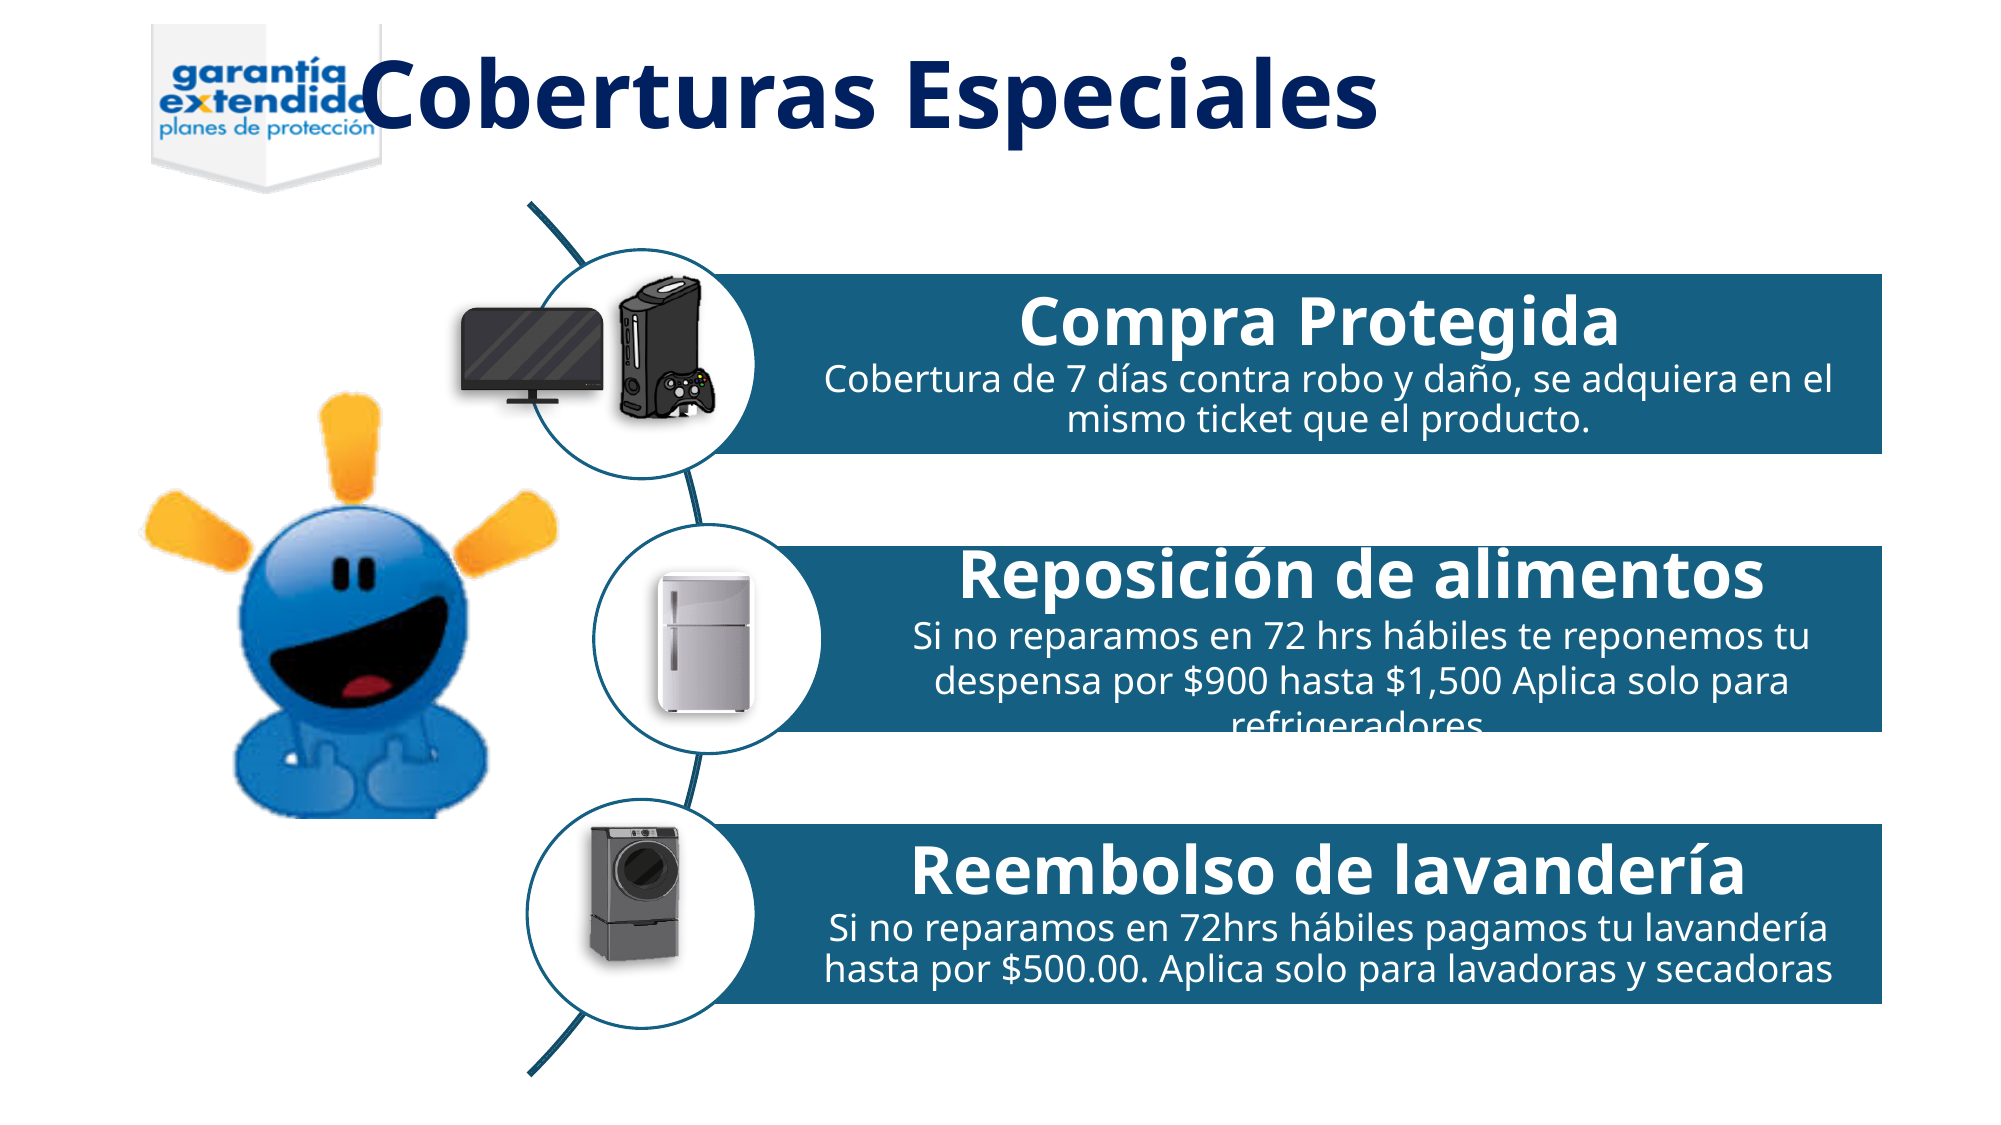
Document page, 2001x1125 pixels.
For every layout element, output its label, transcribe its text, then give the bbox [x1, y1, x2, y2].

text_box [514, 180, 1898, 1098]
picture [134, 259, 731, 819]
picture [657, 571, 756, 714]
picture [151, 23, 382, 200]
text_box Coberturas Especiales [382, 27, 1552, 156]
picture [579, 817, 688, 969]
